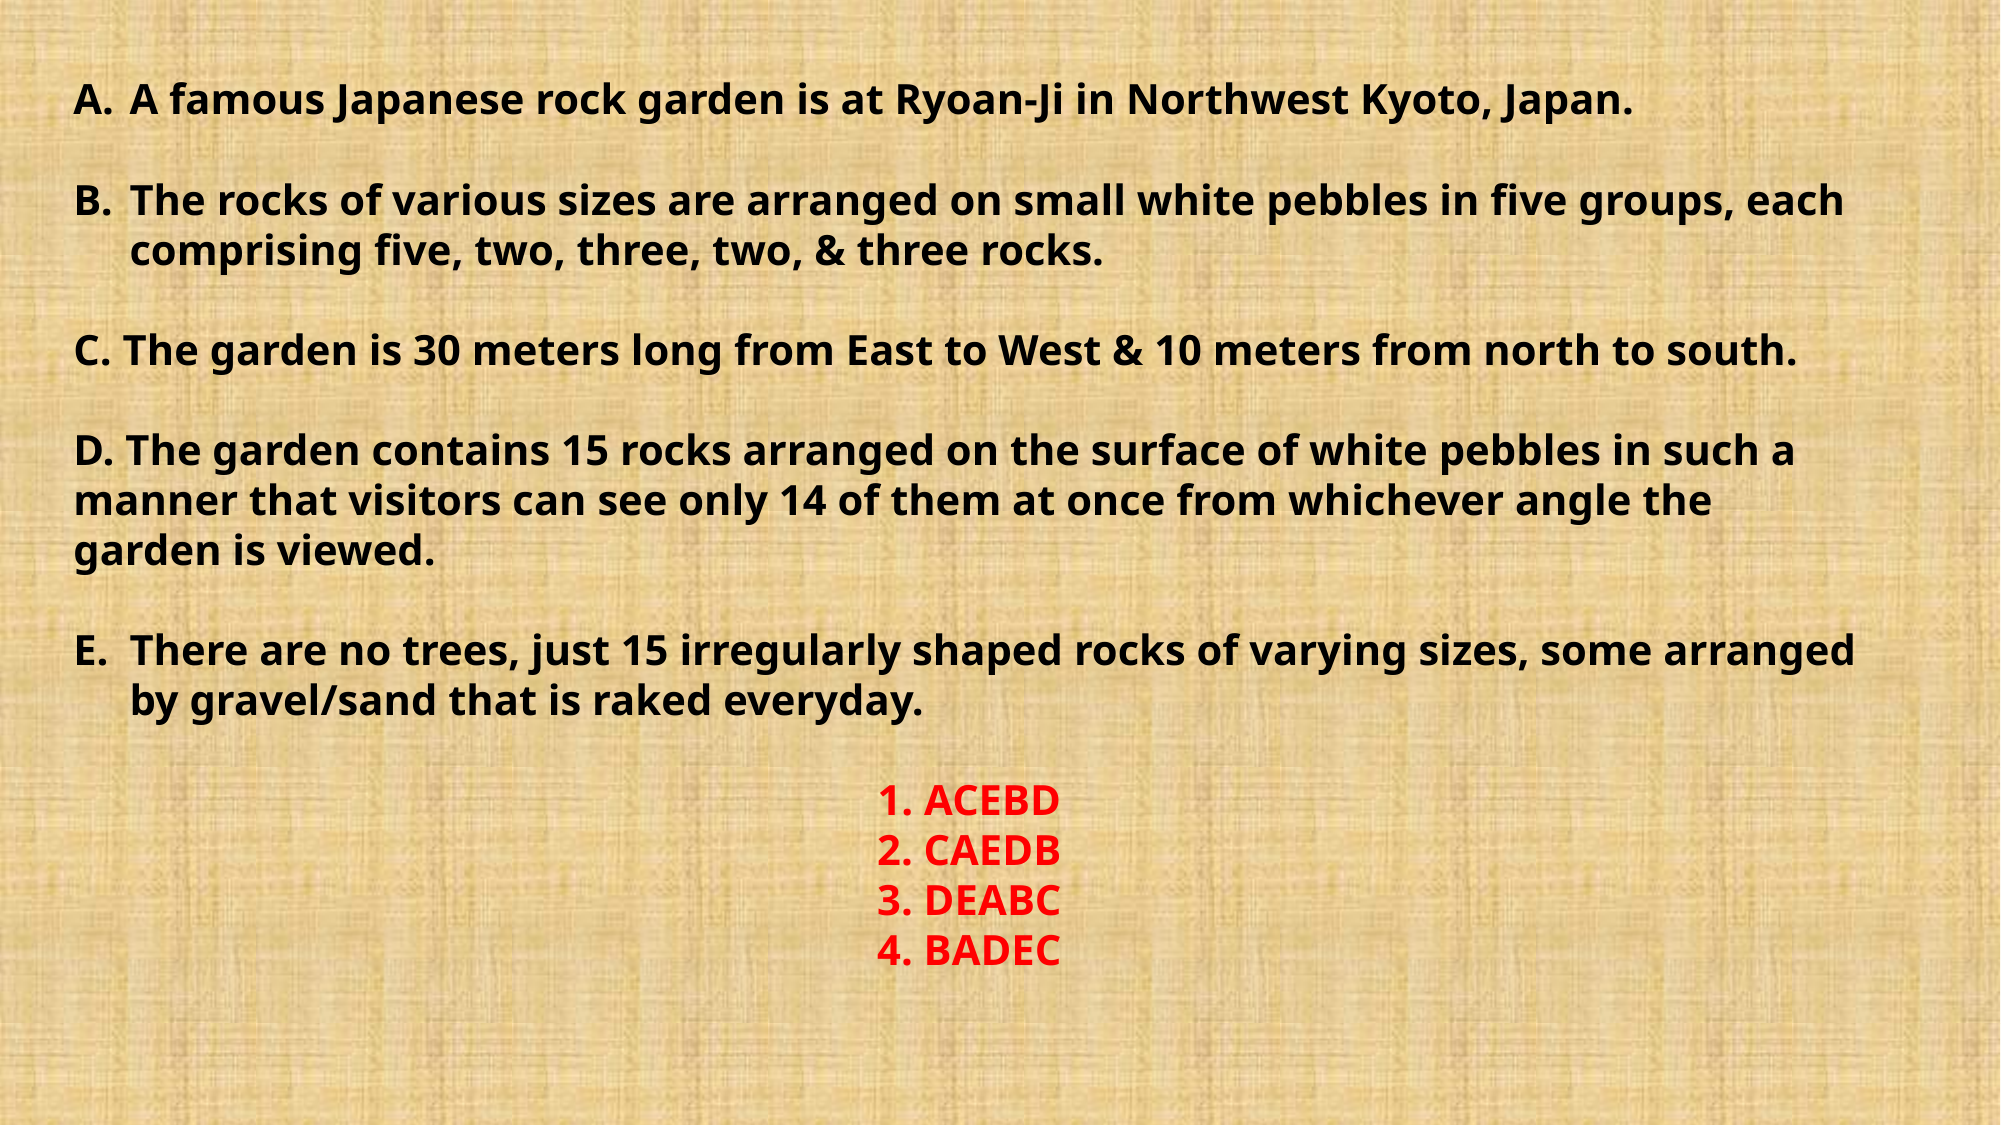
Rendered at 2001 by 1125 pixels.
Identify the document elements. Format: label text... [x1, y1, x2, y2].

text_box A famous Japanese rock garden is at Ryoan-Ji in Northwest Kyoto, Japan. The rocks of various sizes are arranged on small white pebbles in five groups, each comprising five, two, three, two, & three rocks. C. The garden is 30 meters long from East to West & 10 meters from north to south. D. The garden contains 15 rocks arranged on the surface of white pebbles in such a manner that visitors can see only 14 of them at once from whichever angle the garden is viewed. There are no trees, just 15 irregularly shaped rocks of varying sizes, some arranged by gravel/sand that is raked everyday. 1. ACEBD 2. CAEDB 3. DEABC 4. BADEC [58, 66, 1880, 982]
picture [0, 0, 2001, 1125]
